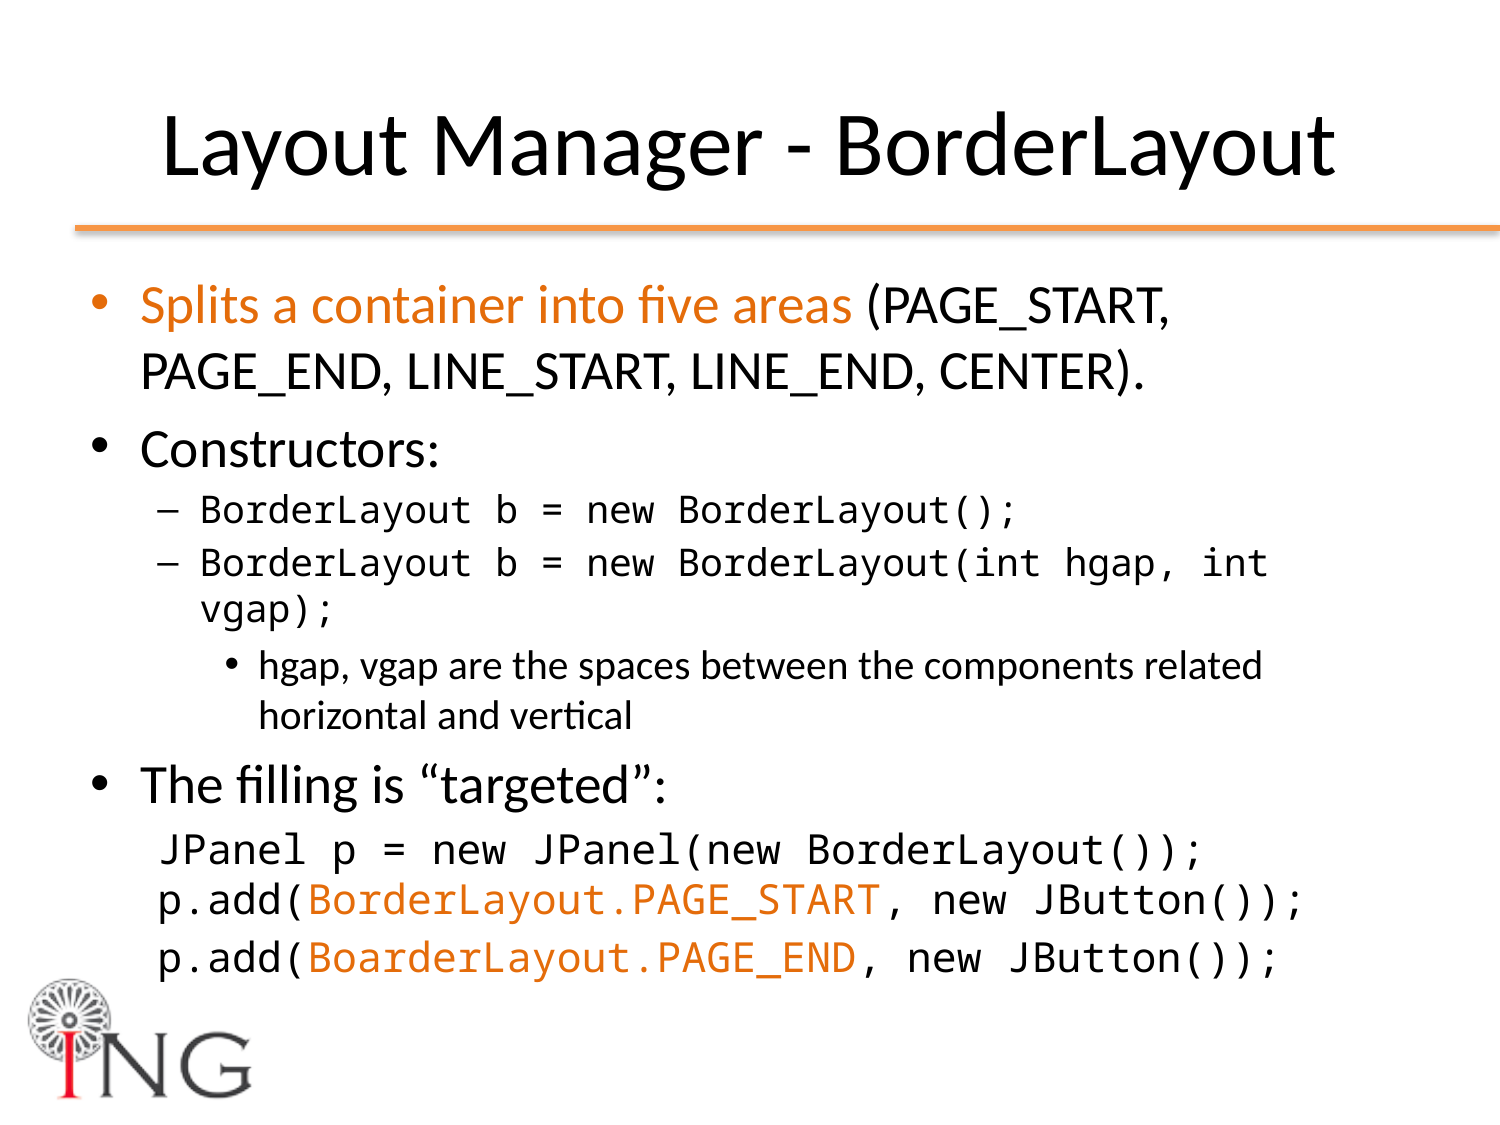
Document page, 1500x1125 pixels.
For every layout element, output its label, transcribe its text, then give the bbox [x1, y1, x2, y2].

list Splits a container into five areas (PAGE_START, PAGE_END, LINE_START, LINE_END, CENTER). Constructors: BorderLayout b = new BorderLayout(); BorderLayout b = new BorderLayout(int hgap, int vgap); hgap, vgap are the spaces between the components related horizontal and vertical The filling is “targeted”: JPanel p = new JPanel(new BorderLayout()); p.add(BorderLayout.PAGE_START, new JButton()); p.add(BoarderLayout.PAGE_END, new JButton()); [75, 260, 1425, 1003]
title Layout Manager - BorderLayout [75, 45, 1425, 233]
picture [3, 956, 281, 1125]
